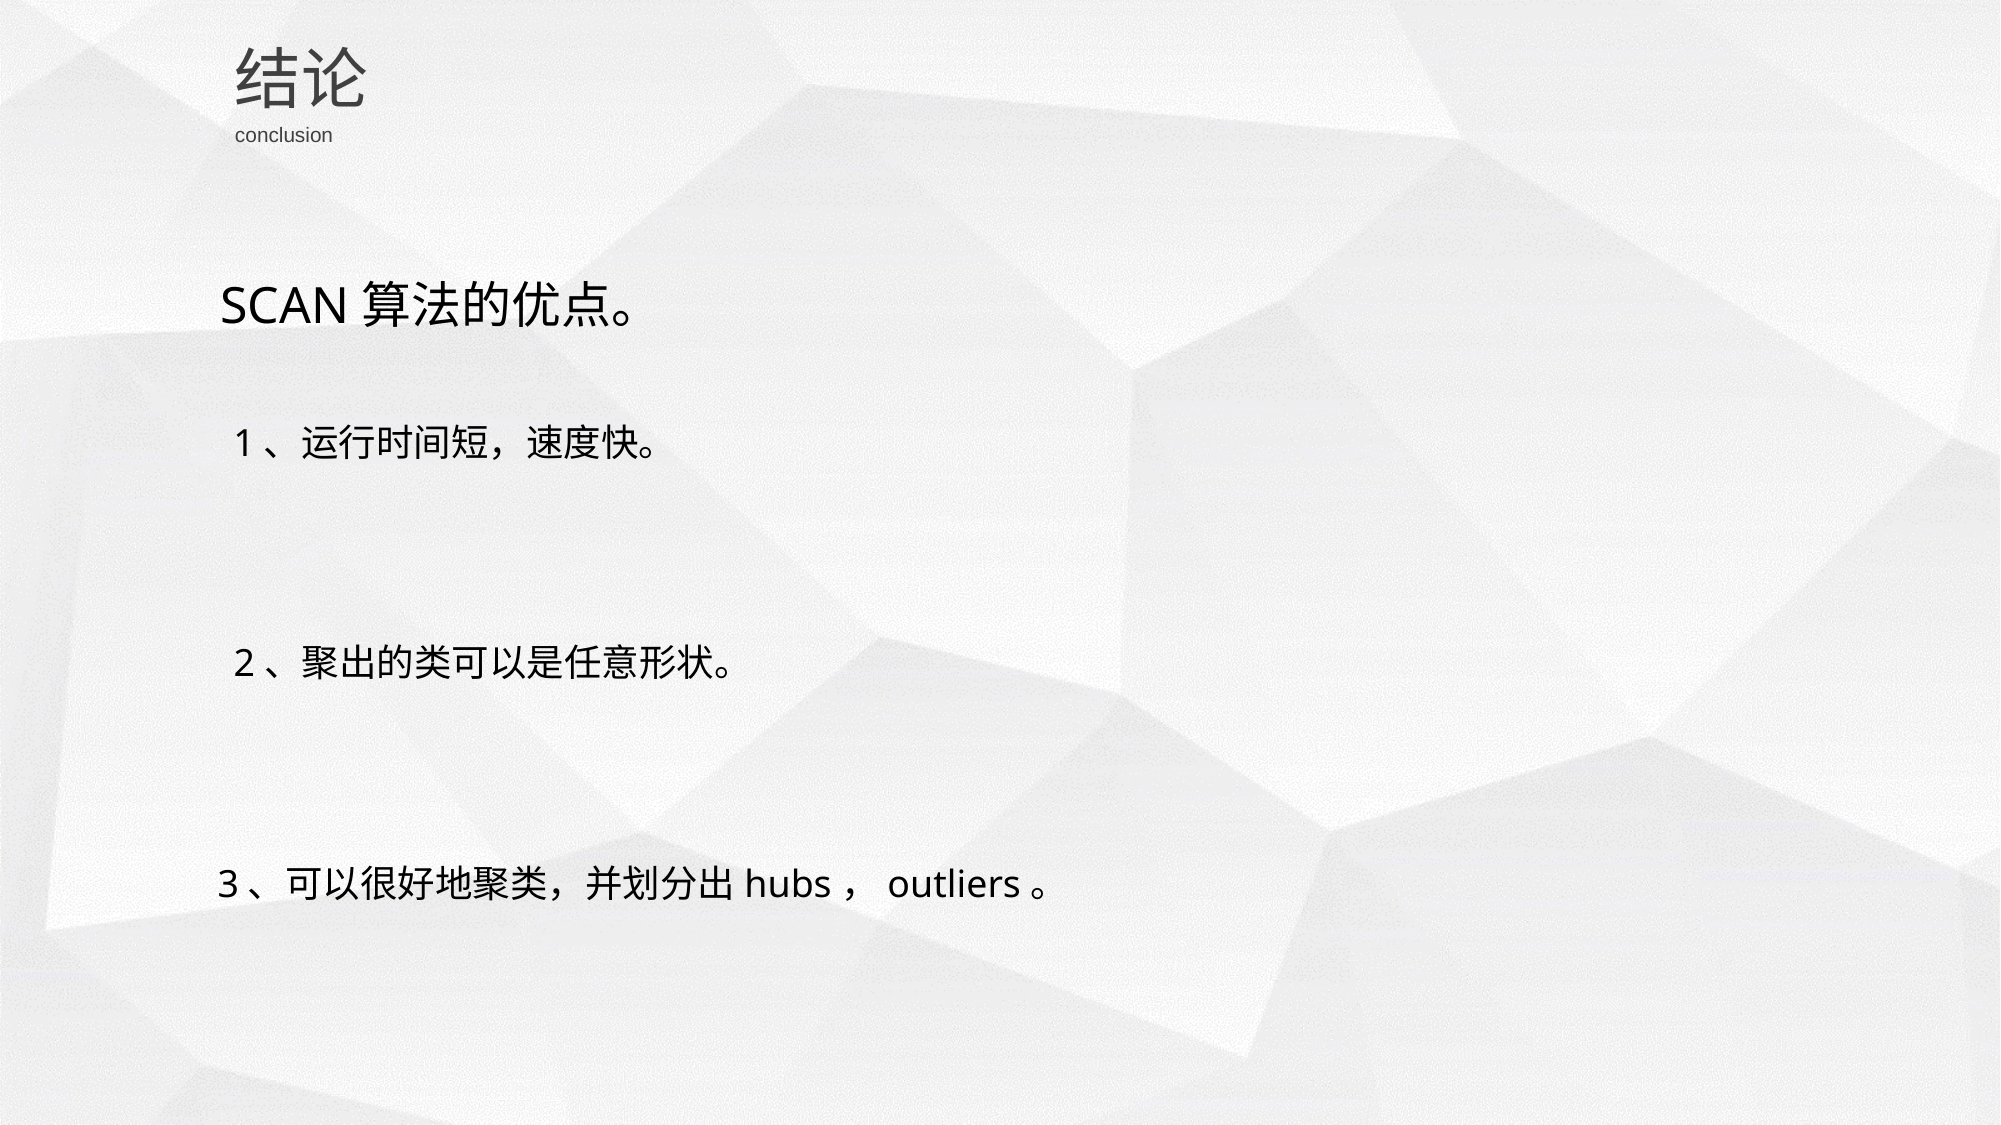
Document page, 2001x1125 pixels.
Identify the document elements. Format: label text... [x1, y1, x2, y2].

text_box 1、运行时间短，速度快。 [218, 388, 691, 471]
text_box 2、聚出的类可以是任意形状。 [218, 609, 767, 692]
text_box 3、可以很好地聚类，并划分出hubs，outliers。 [202, 829, 1083, 912]
text_box 结论 [220, 29, 748, 108]
text_box conclusion [220, 108, 871, 154]
picture [0, 0, 2001, 1125]
text_box SCAN算法的优点。 [205, 236, 677, 341]
